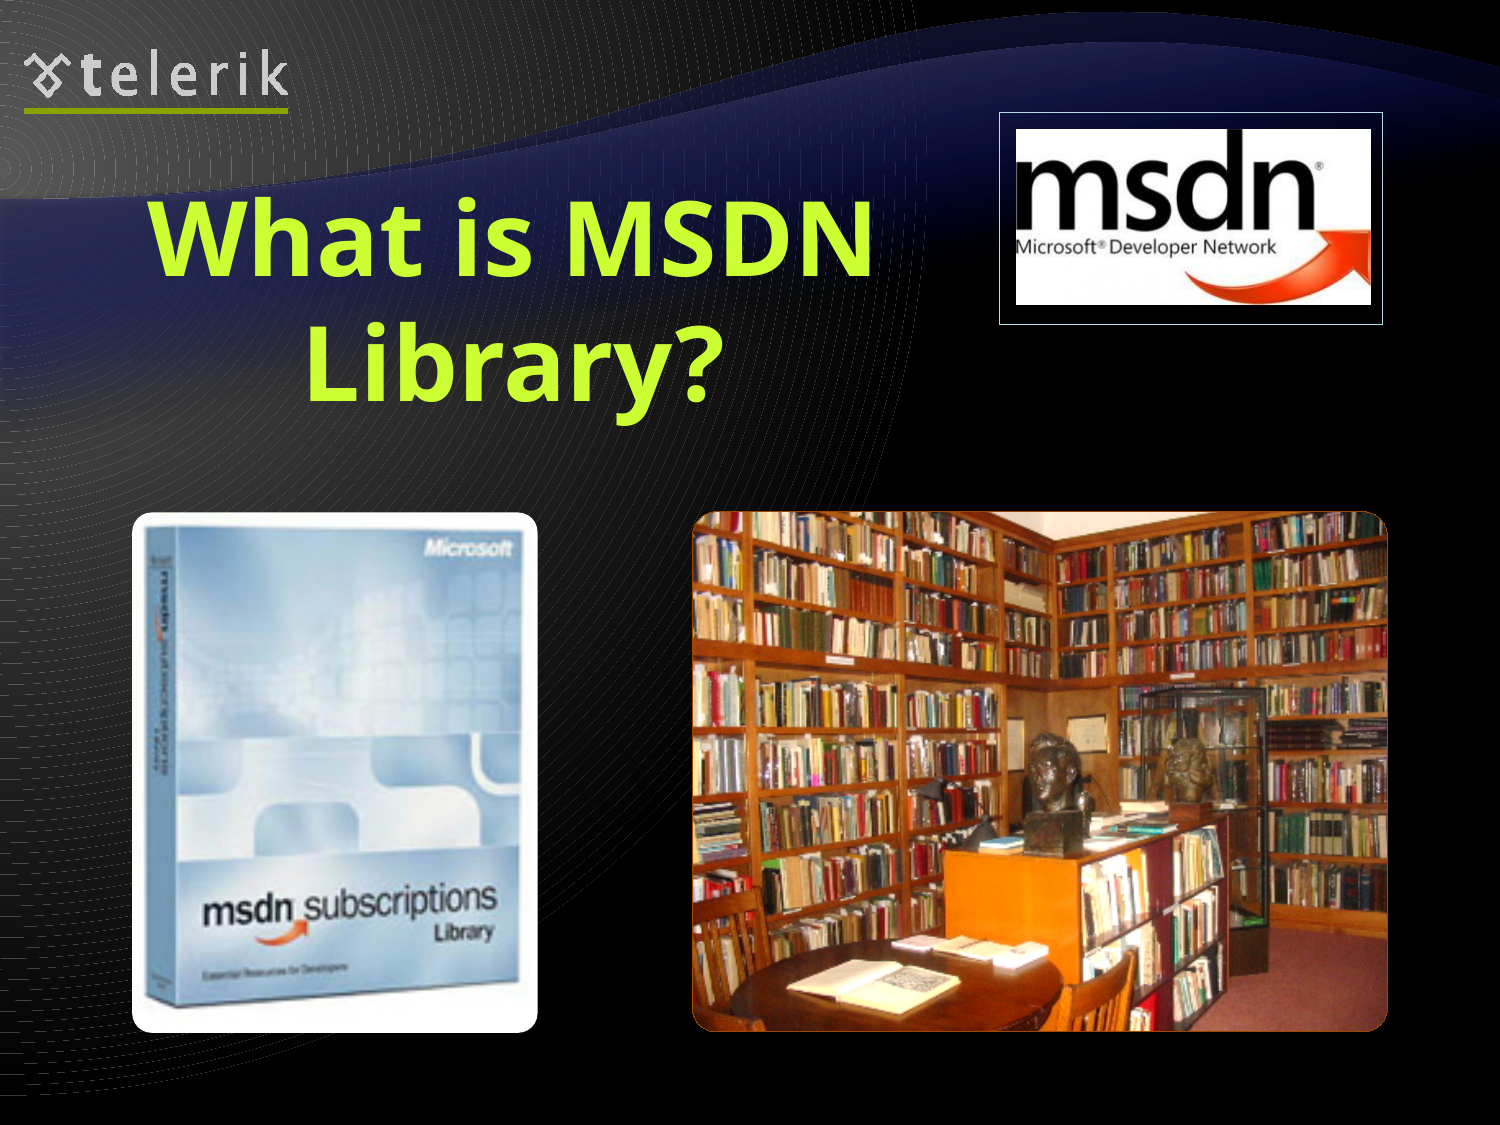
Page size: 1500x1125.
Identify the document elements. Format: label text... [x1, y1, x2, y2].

picture [24, 49, 288, 114]
picture [999, 112, 1383, 326]
picture [131, 512, 538, 1034]
picture [691, 511, 1388, 1033]
title What is MSDN Library? [99, 174, 927, 420]
